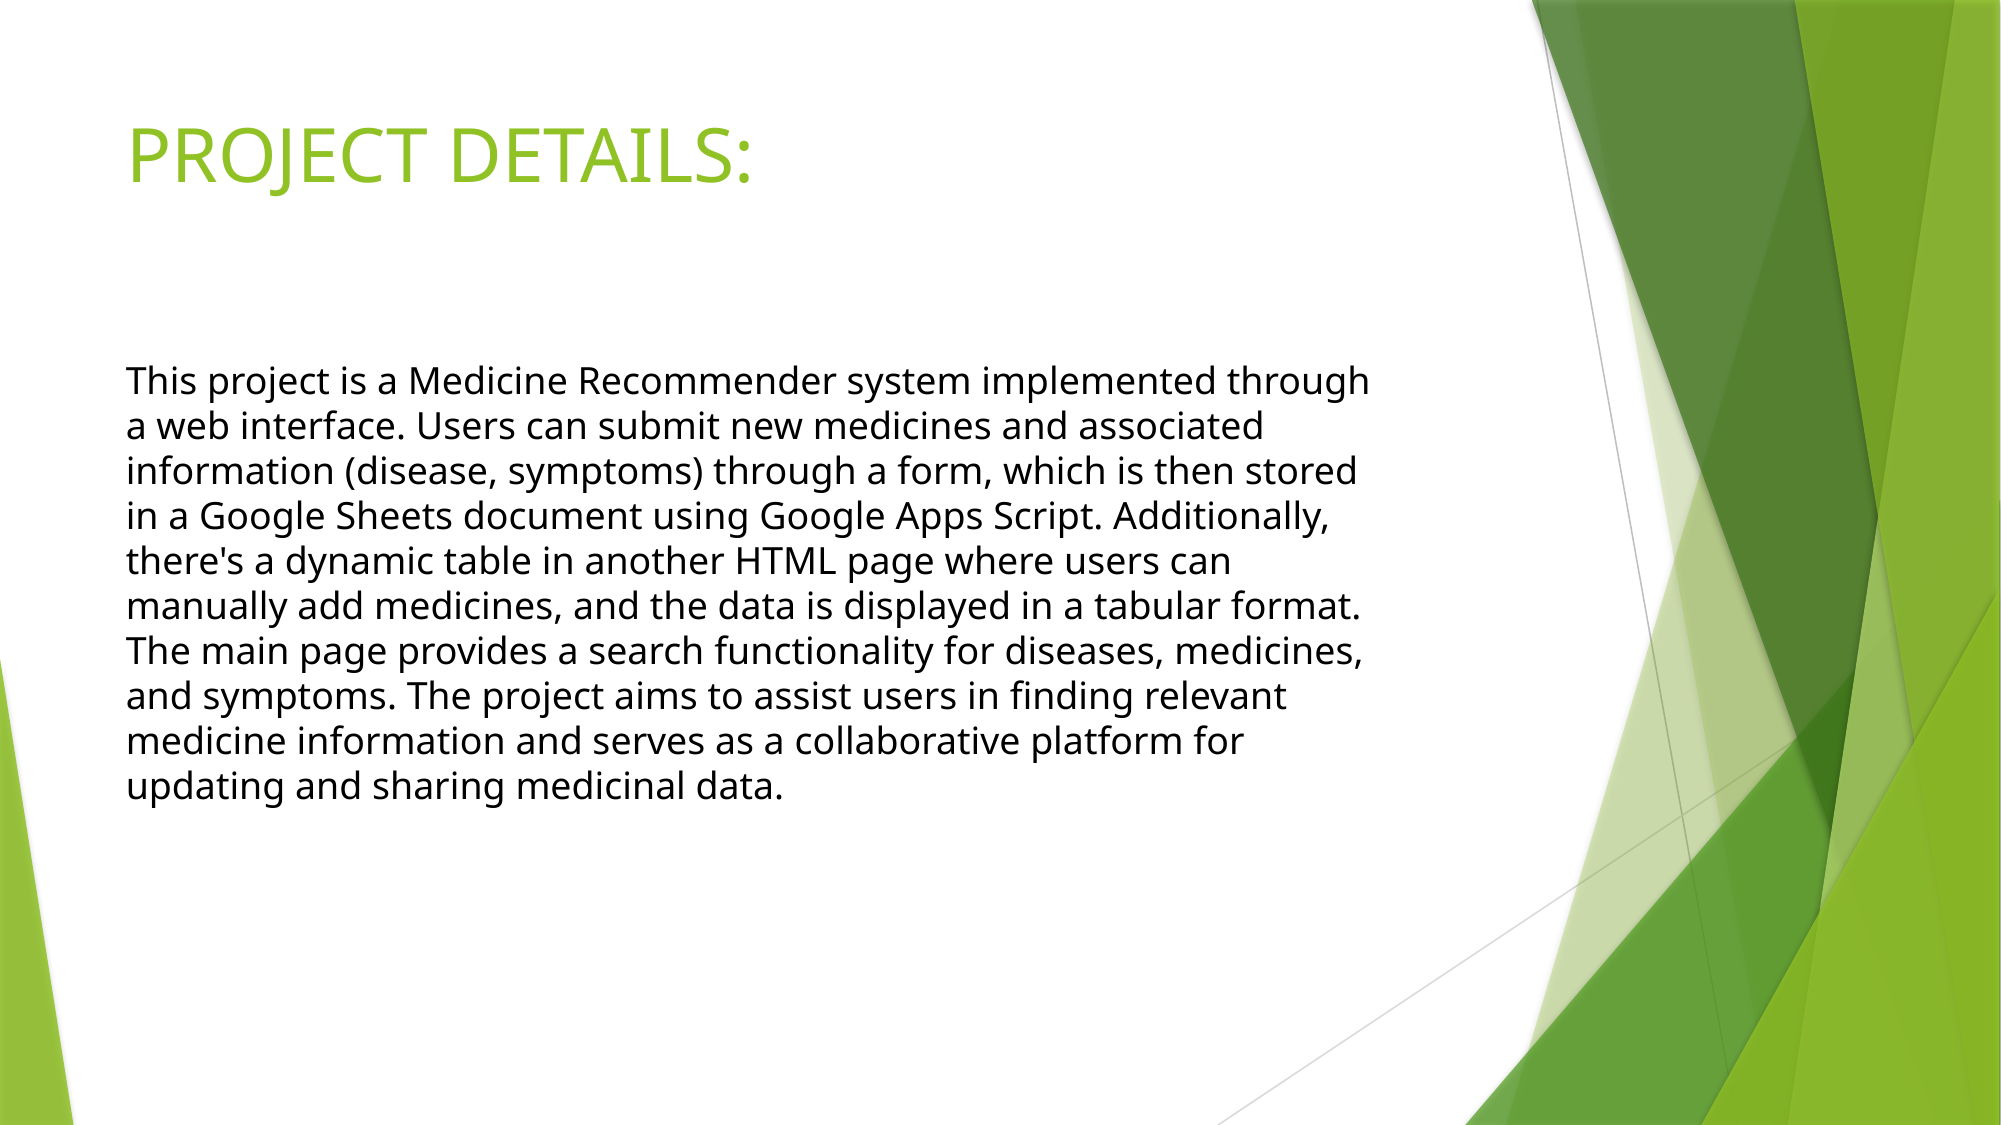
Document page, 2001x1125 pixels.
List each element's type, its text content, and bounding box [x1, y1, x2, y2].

title PROJECT DETAILS: [111, 99, 1522, 317]
text_box This project is a Medicine Recommender system implemented through a web interface. Users can submit new medicines and associated information (disease, symptoms) through a form, which is then stored in a Google Sheets document using Google Apps Script. Additionally, there's a dynamic table in another HTML page where users can manually add medicines, and the data is displayed in a tabular format. The main page provides a search functionality for diseases, medicines, and symptoms. The project aims to assist users in finding relevant medicine information and serves as a collaborative platform for updating and sharing medicinal data. [111, 349, 1394, 815]
